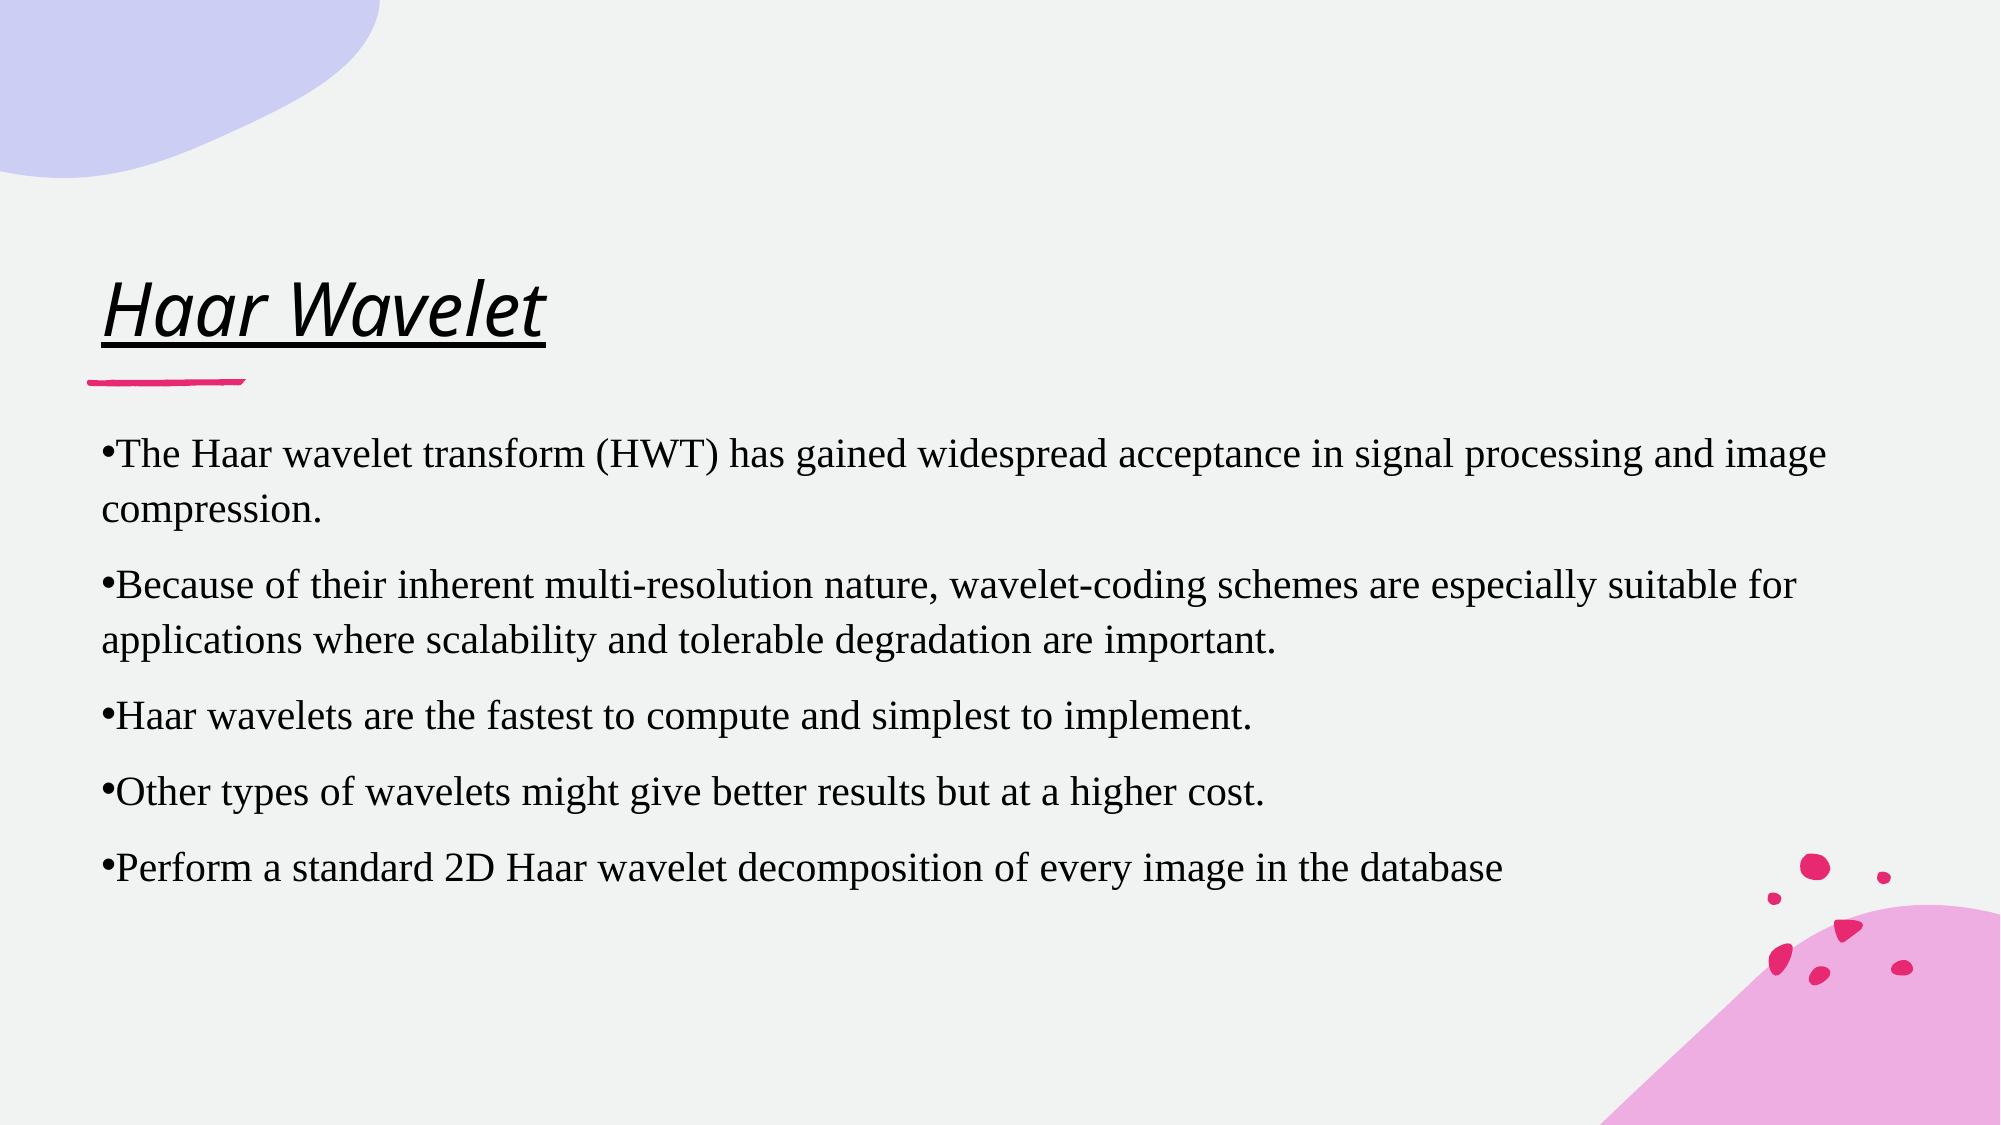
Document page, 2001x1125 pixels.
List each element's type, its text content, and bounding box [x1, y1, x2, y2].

list The Haar wavelet transform (HWT) has gained widespread acceptance in signal processing and image compression. Because of their inherent multi-resolution nature, wavelet-coding schemes are especially suitable for applications where scalability and tolerable degradation are important. Haar wavelets are the fastest to compute and simplest to implement. Other types of wavelets might give better results but at a higher cost. Perform a standard 2D Haar wavelet decomposition of every image in the database [86, 413, 1906, 996]
title Haar Wavelet [86, 142, 1740, 360]
